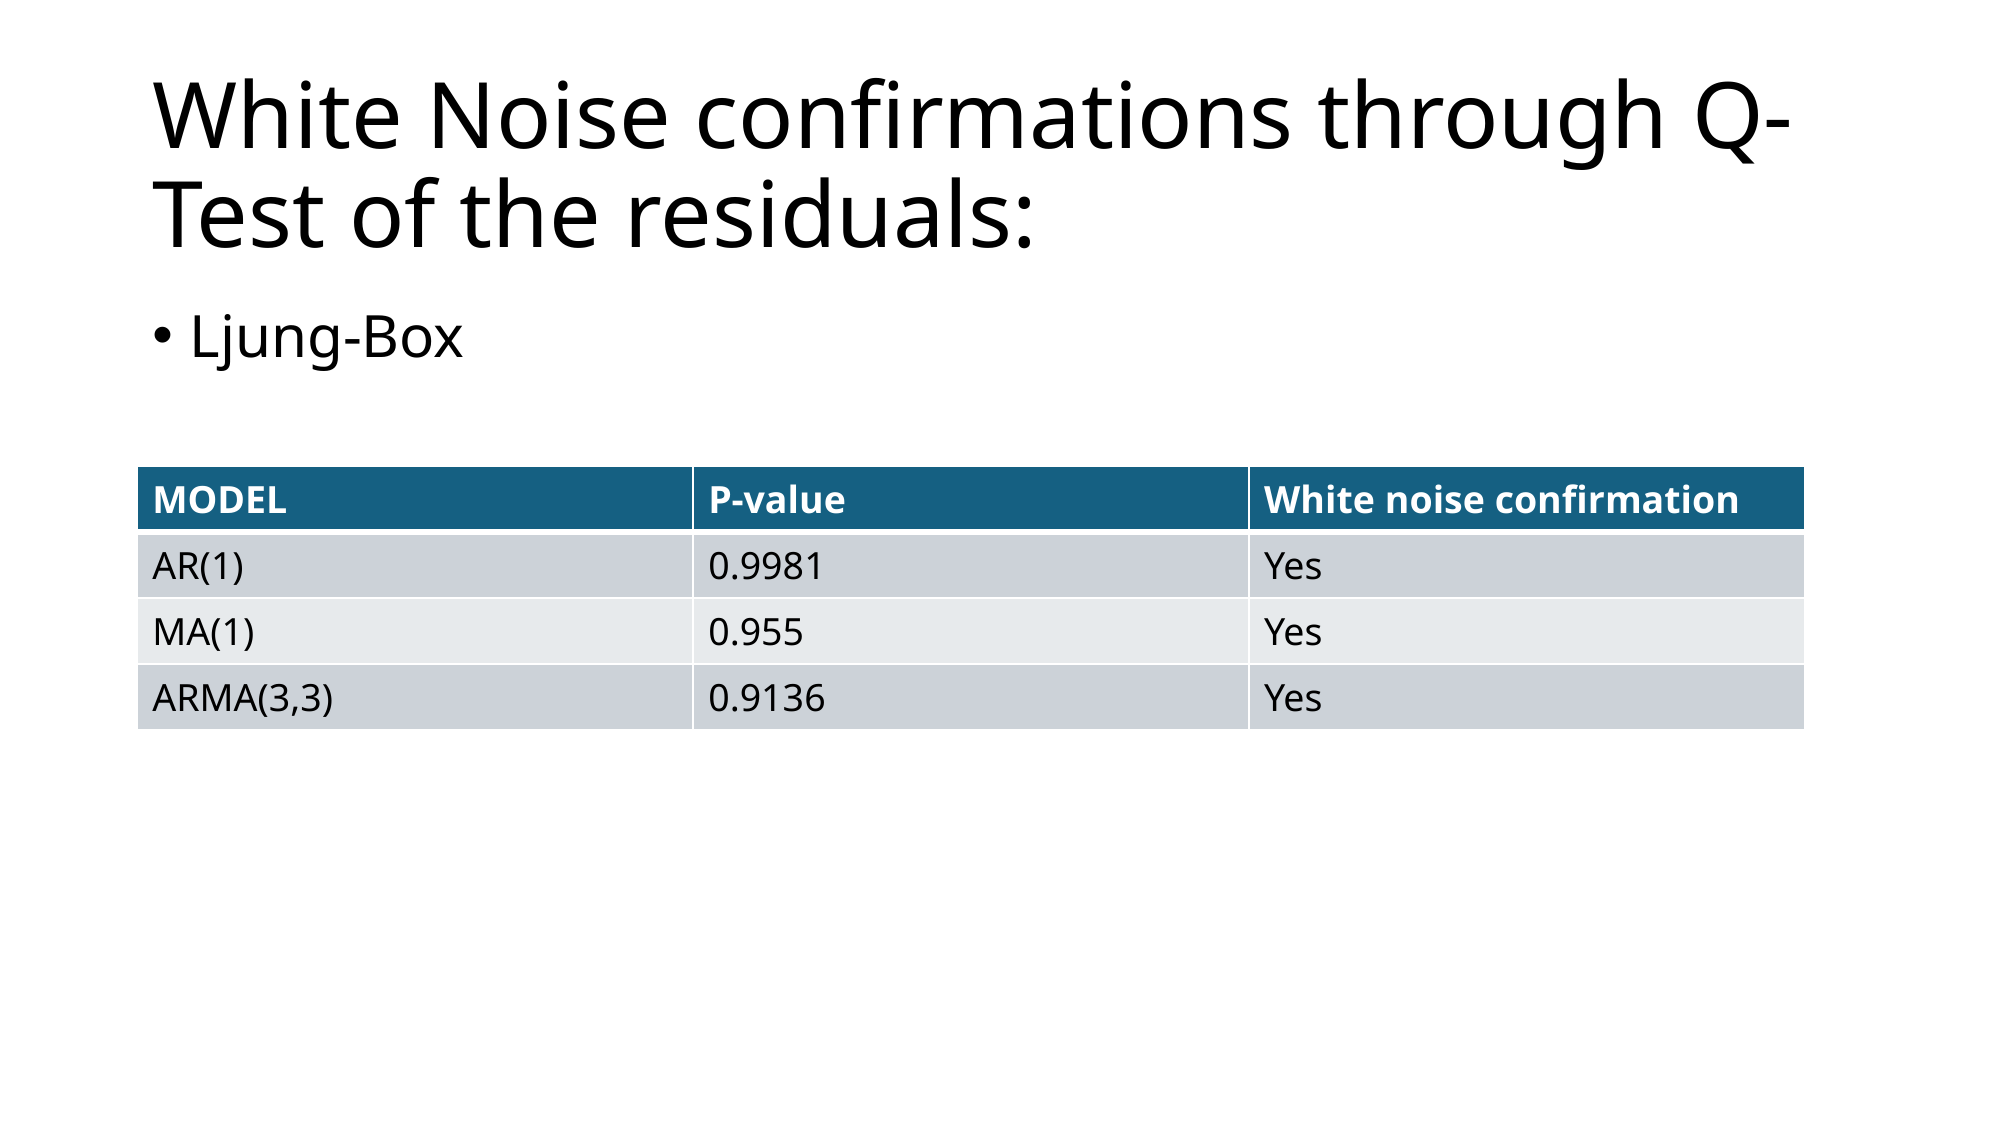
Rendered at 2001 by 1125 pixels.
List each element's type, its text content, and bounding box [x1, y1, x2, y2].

table_cell 0.955 [694, 599, 1248, 663]
table_cell Yes [1250, 665, 1804, 729]
table_cell AR(1) [138, 535, 692, 597]
list Ljung-Box [137, 299, 1863, 1014]
table_cell MA(1) [138, 599, 692, 663]
table_cell Yes [1250, 535, 1804, 597]
table_cell Yes [1250, 599, 1804, 663]
table_header P-value [694, 467, 1248, 529]
table_header White noise confirmation [1250, 467, 1804, 529]
table_cell 0.9981 [694, 535, 1248, 597]
table_cell ARMA(3,3) [138, 665, 692, 729]
table_header MODEL [138, 467, 692, 529]
title White Noise confirmations through Q-Test of the residuals: [137, 59, 1863, 278]
table_cell 0.9136 [694, 665, 1248, 729]
